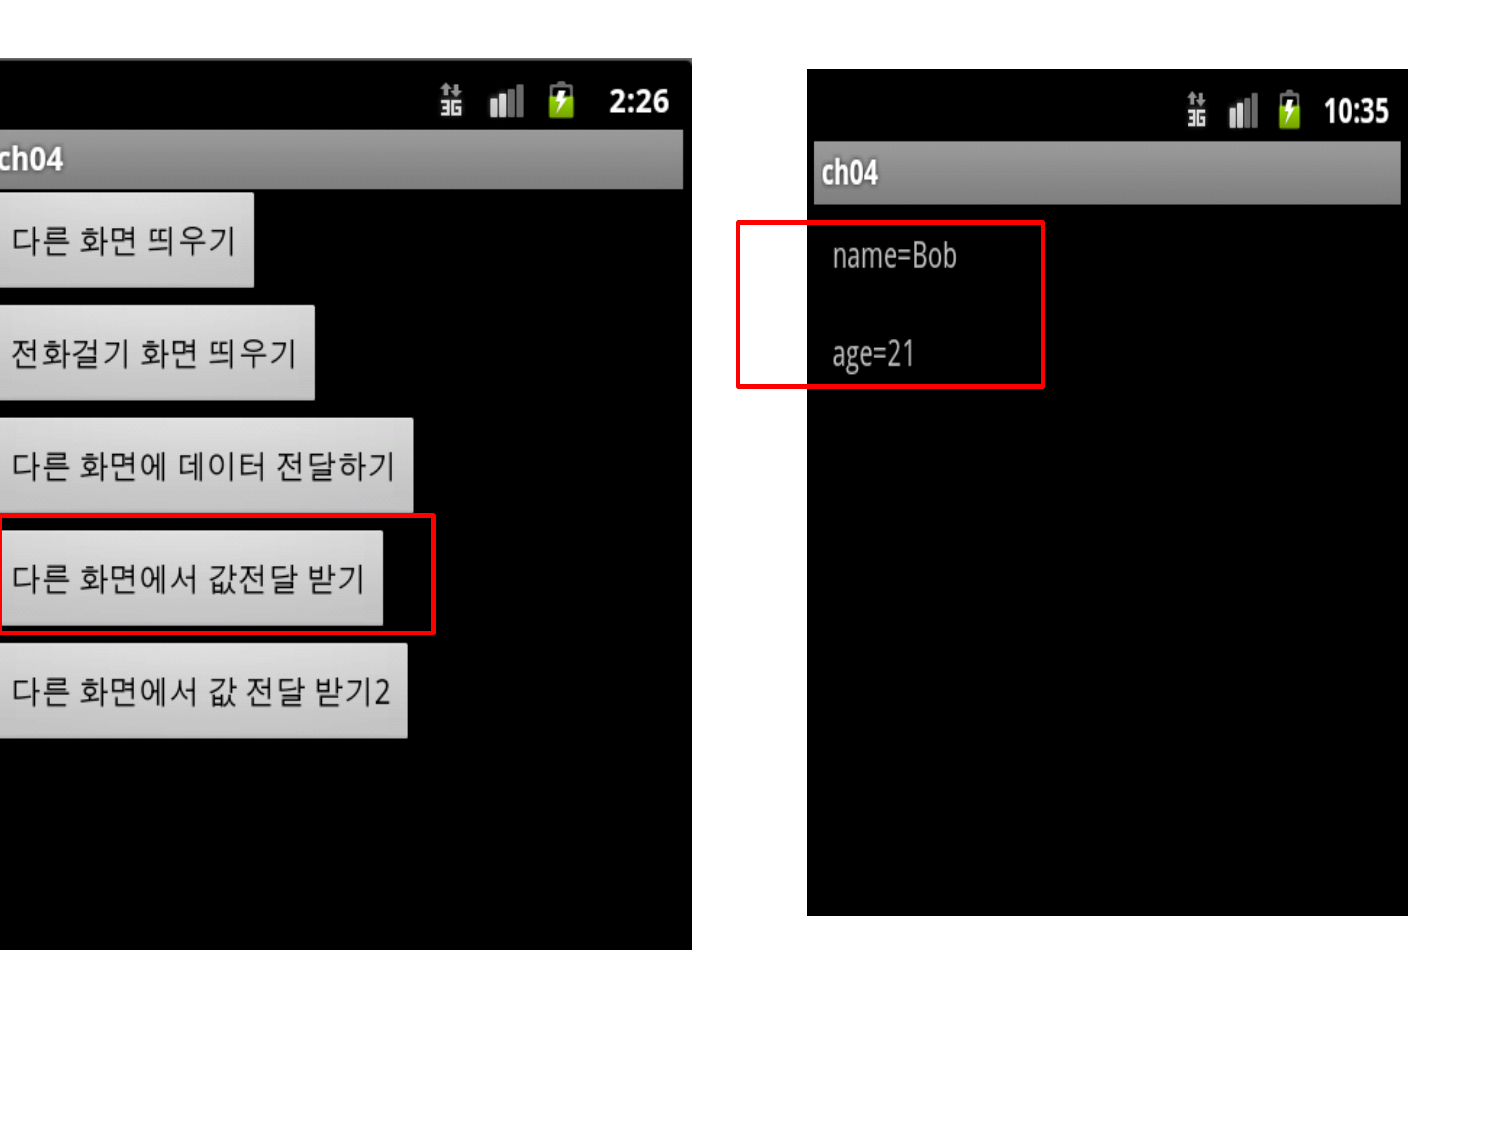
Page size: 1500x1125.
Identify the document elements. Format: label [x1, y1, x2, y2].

text_box [736, 220, 803, 389]
picture [808, 70, 1407, 915]
picture [0, 58, 692, 950]
